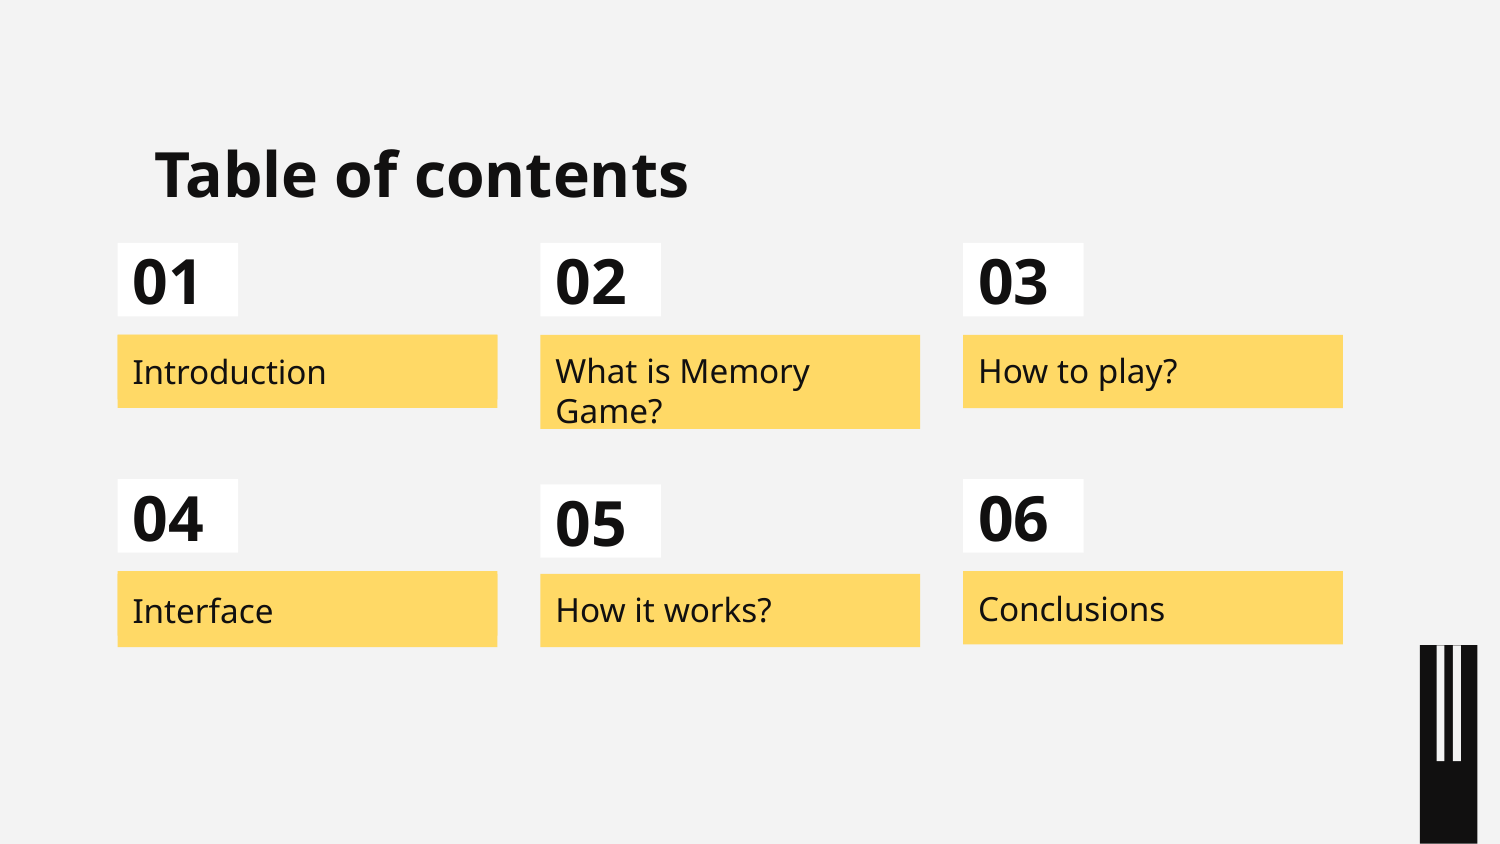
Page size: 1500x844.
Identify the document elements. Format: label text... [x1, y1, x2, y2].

text_box 06 [963, 479, 1084, 553]
subtitle What is Memory Game? [540, 334, 921, 429]
subtitle Introduction [117, 334, 498, 408]
title 02 [540, 242, 661, 317]
title 01 [117, 242, 239, 317]
subtitle How it works? [540, 573, 921, 648]
title 05 [540, 484, 661, 558]
title 03 [963, 242, 1084, 317]
title Table of contents [139, 120, 1404, 215]
subtitle How to play? [963, 334, 1343, 409]
text_box 04 [117, 479, 239, 553]
text_box Conclusions [963, 571, 1343, 645]
text_box Interface [117, 573, 498, 648]
